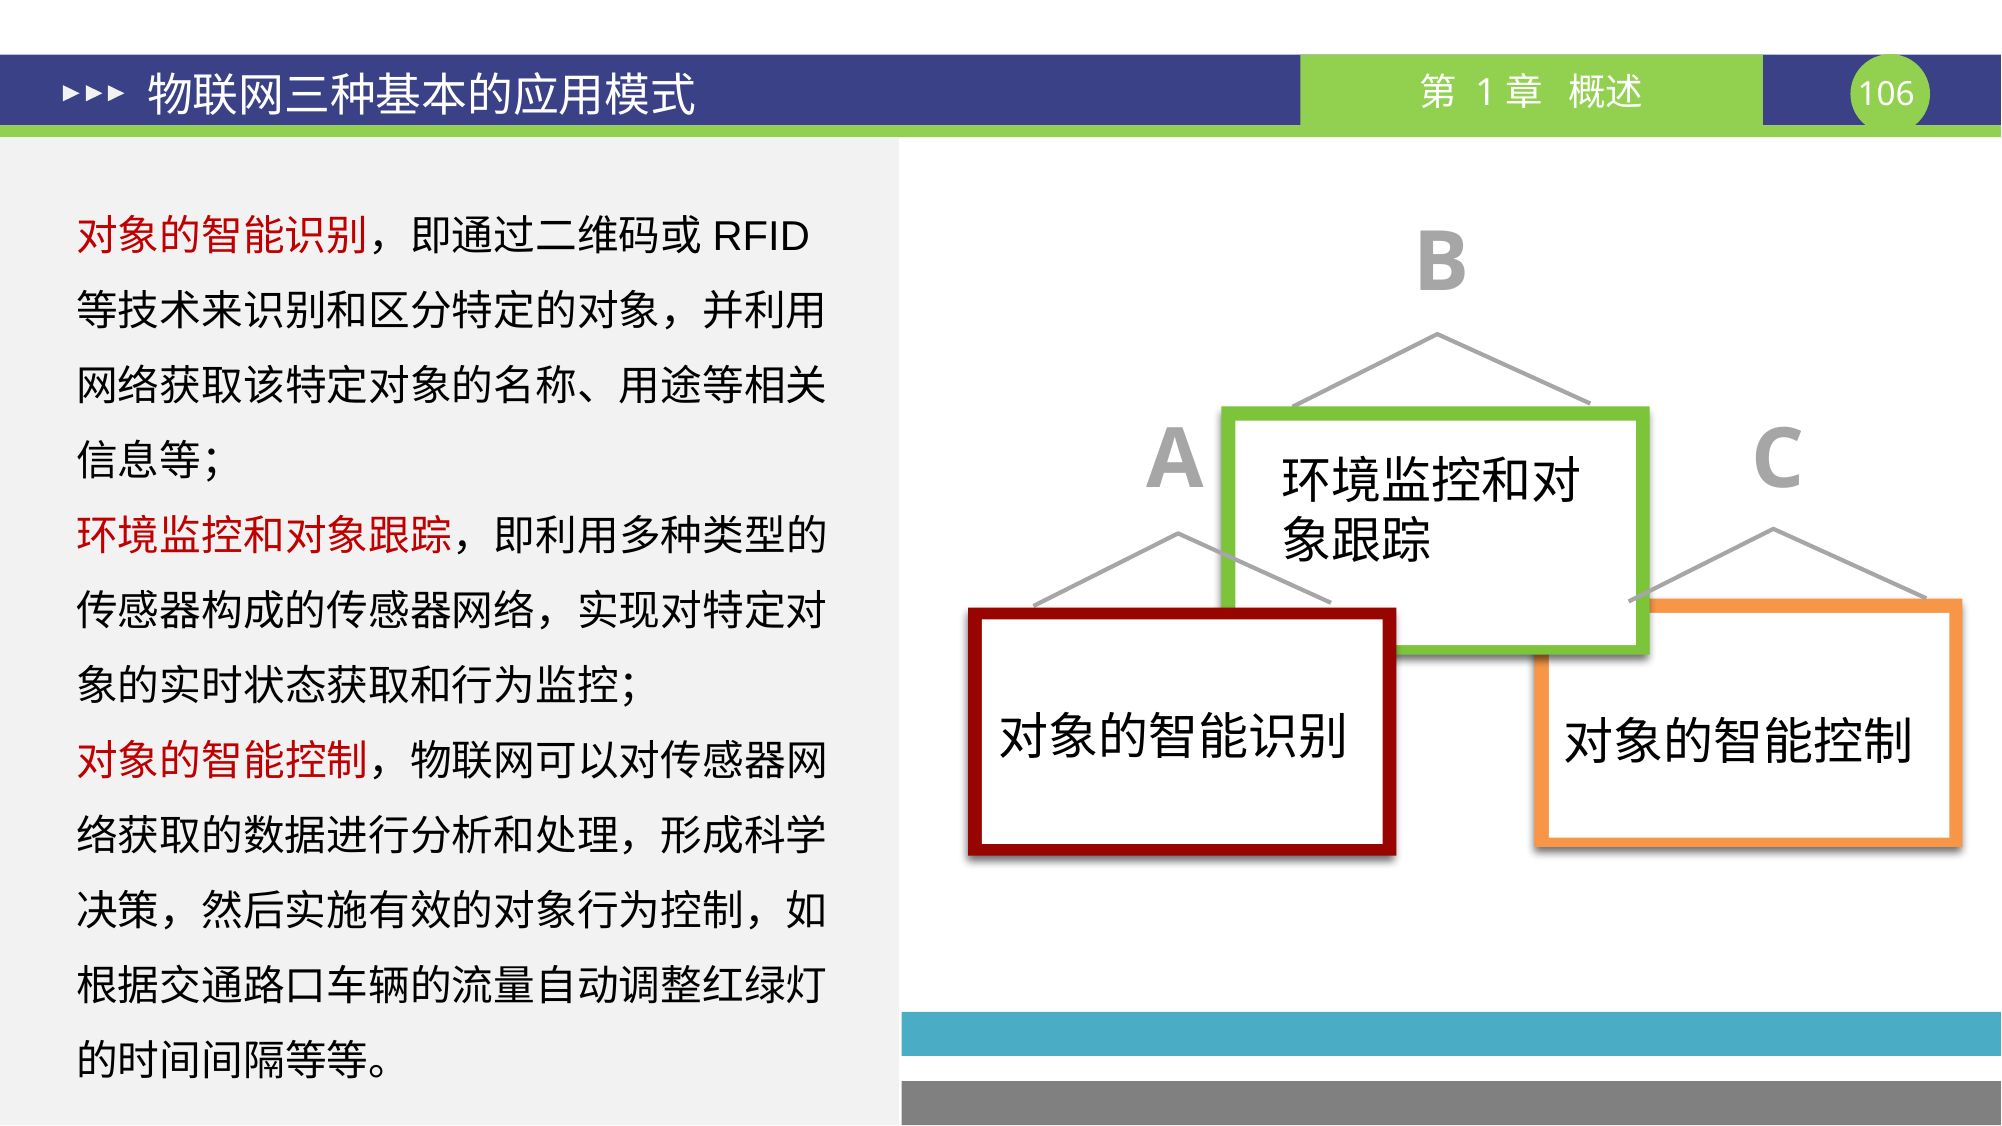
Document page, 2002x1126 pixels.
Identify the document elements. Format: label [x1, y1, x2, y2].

text_box [1395, 200, 1488, 315]
text_box [966, 332, 1964, 858]
text_box [0, 137, 2001, 1126]
text_box [1731, 397, 1824, 512]
title [127, 57, 1003, 129]
